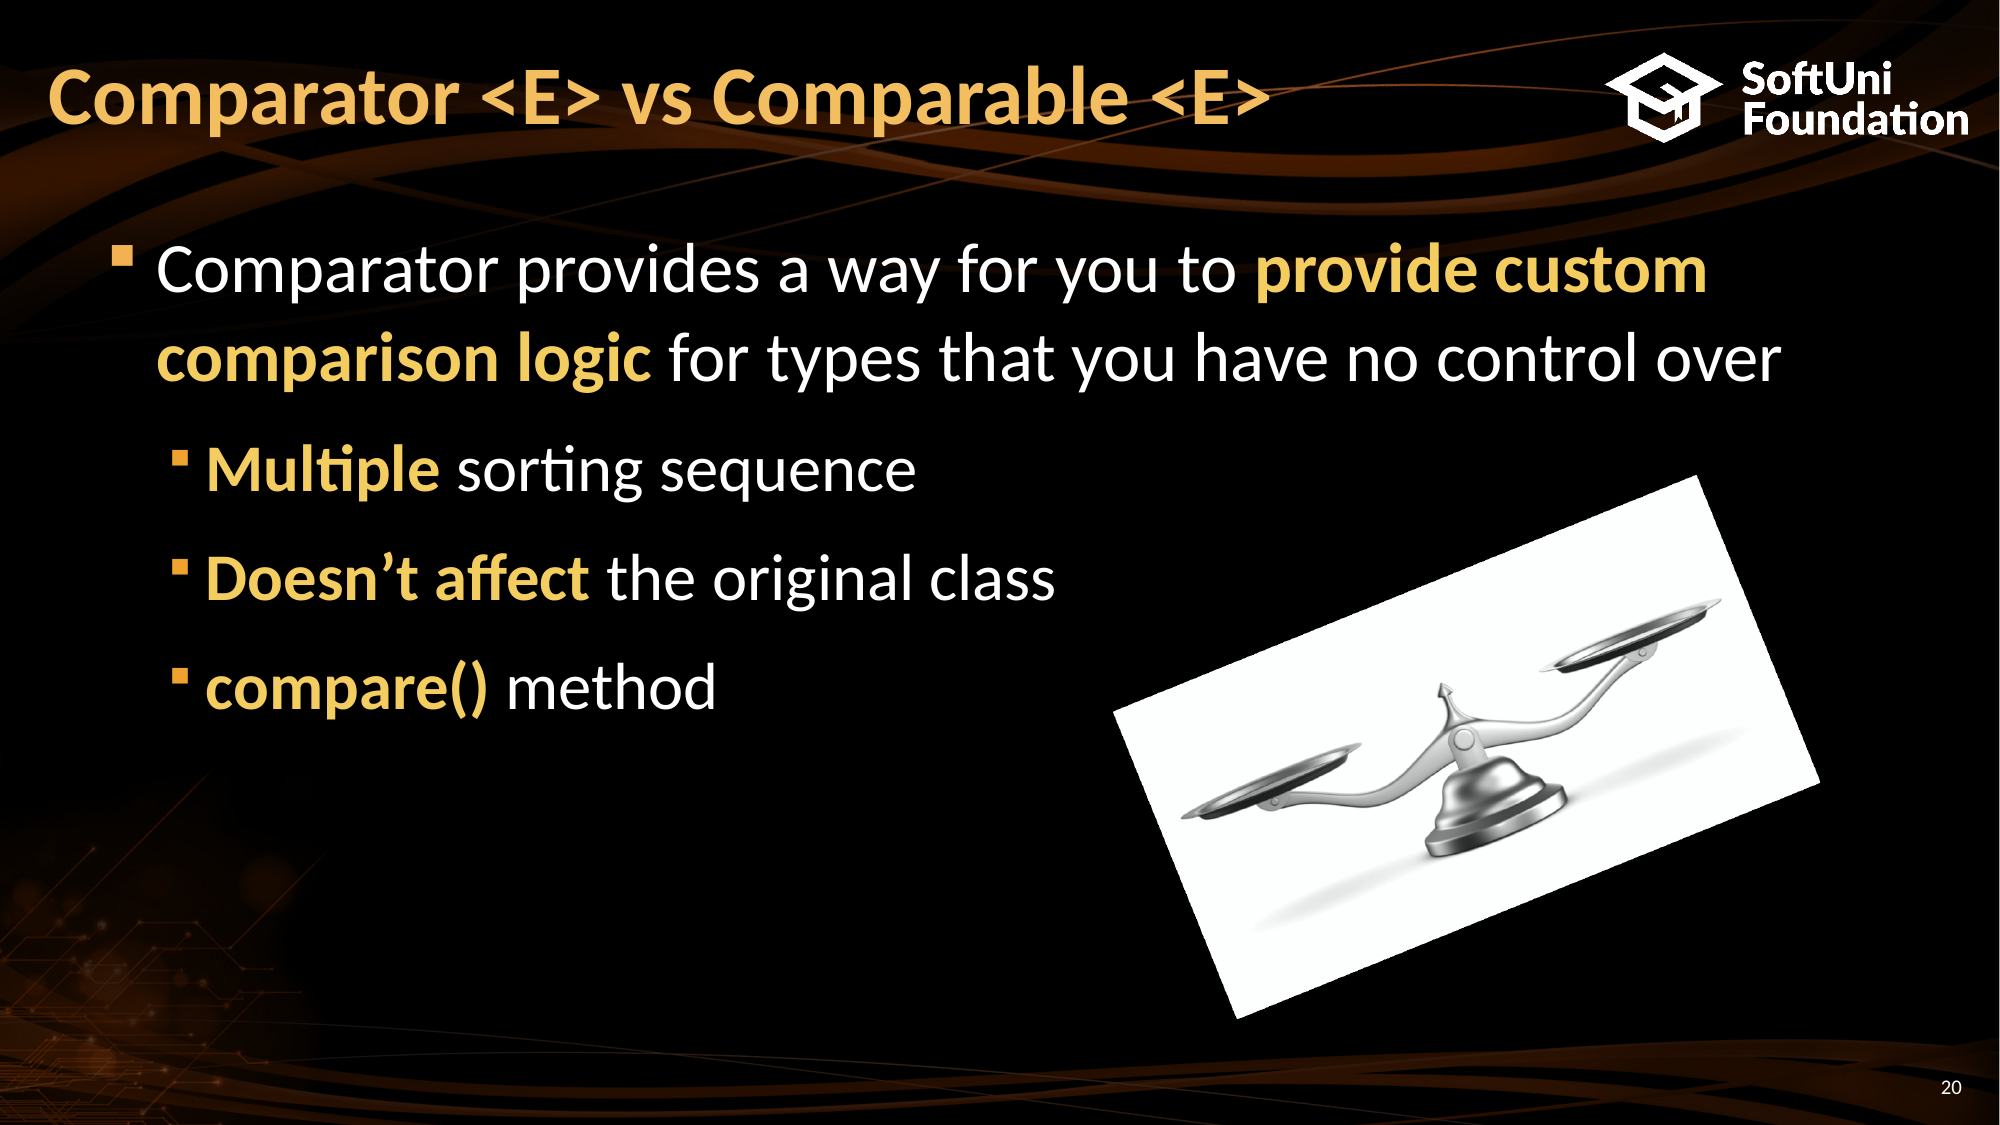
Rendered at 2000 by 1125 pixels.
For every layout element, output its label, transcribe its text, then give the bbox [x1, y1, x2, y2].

title Comparator <E> vs Comparable <E> [30, 6, 1602, 189]
picture [0, 0, 2000, 1125]
list Comparator provides a way for you to provide custom comparison logic for types that you have no control over Multiple sorting sequence Doesn’t affect the original class compare() method [88, 211, 1898, 1071]
slide_number 20 [1897, 1070, 1968, 1103]
